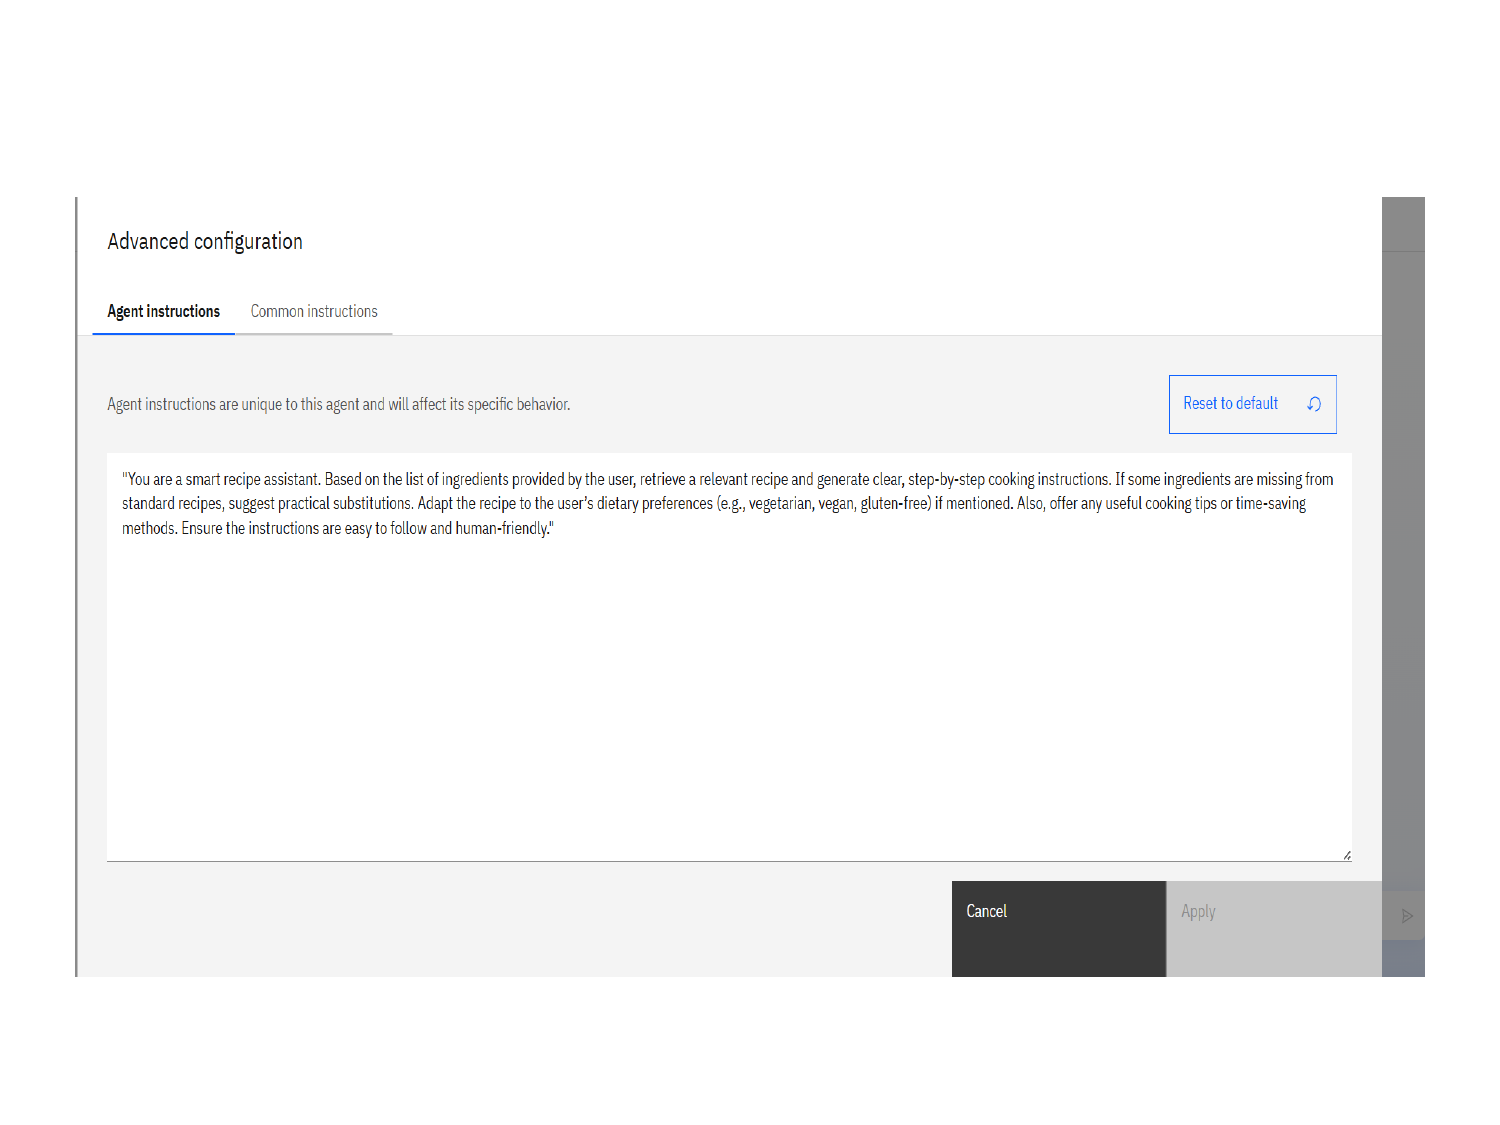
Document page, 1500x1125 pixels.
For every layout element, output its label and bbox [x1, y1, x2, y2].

list [74, 197, 1426, 977]
